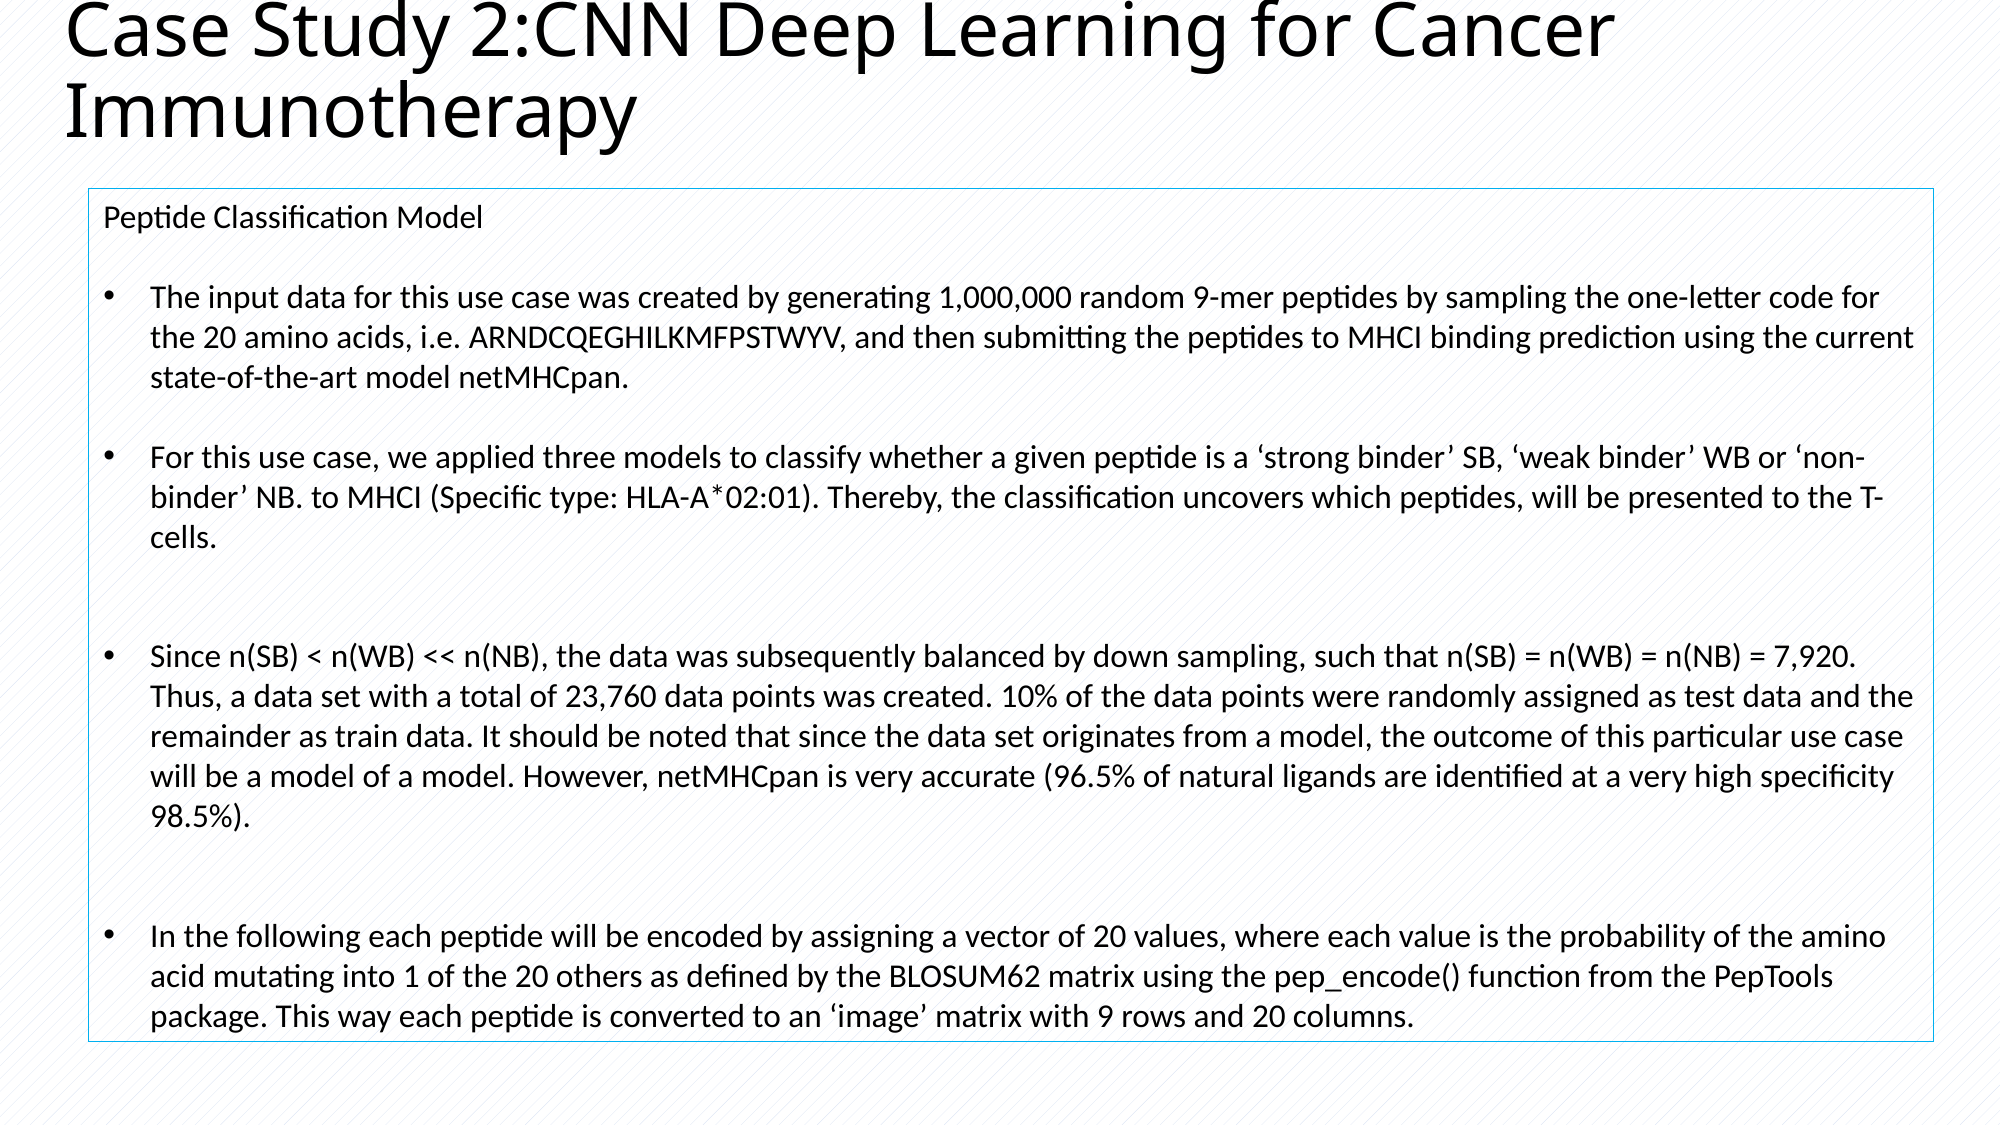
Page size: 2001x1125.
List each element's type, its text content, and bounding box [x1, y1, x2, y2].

title Case Study 2:CNN Deep Learning for Cancer Immunotherapy [49, 33, 1934, 204]
text_box Peptide Classification Model The input data for this use case was created by generating 1,000,000 random 9-mer peptides by sampling the one-letter code for the 20 amino acids, i.e. ARNDCQEGHILKMFPSTWYV, and then submitting the peptides to MHCI binding prediction using the current state-of-the-art model netMHCpan. For this use case, we applied three models to classify whether a given peptide is a ‘strong binder’ SB, ‘weak binder’ WB or ‘non-binder’ NB. to MHCI (Specific type: HLA-A*02:01). Thereby, the classification uncovers which peptides, will be presented to the T-cells. Since n(SB) < n(WB) << n(NB), the data was subsequently balanced by down sampling, such that n(SB) = n(WB) = n(NB) = 7,920. Thus, a data set with a total of 23,760 data points was created. 10% of the data points were randomly assigned as test data and the remainder as train data. It should be noted that since the data set originates from a model, the outcome of this particular use case will be a model of a model. However, netMHCpan is very accurate (96.5% of natural ligands are identified at a very high specificity 98.5%). In the following each peptide will be encoded by assigning a vector of 20 values, where each value is the probability of the amino acid mutating into 1 of the 20 others as defined by the BLOSUM62 matrix using the pep_encode() function from the PepTools package. This way each peptide is converted to an ‘image’ matrix with 9 rows and 20 columns. [88, 188, 1934, 1042]
